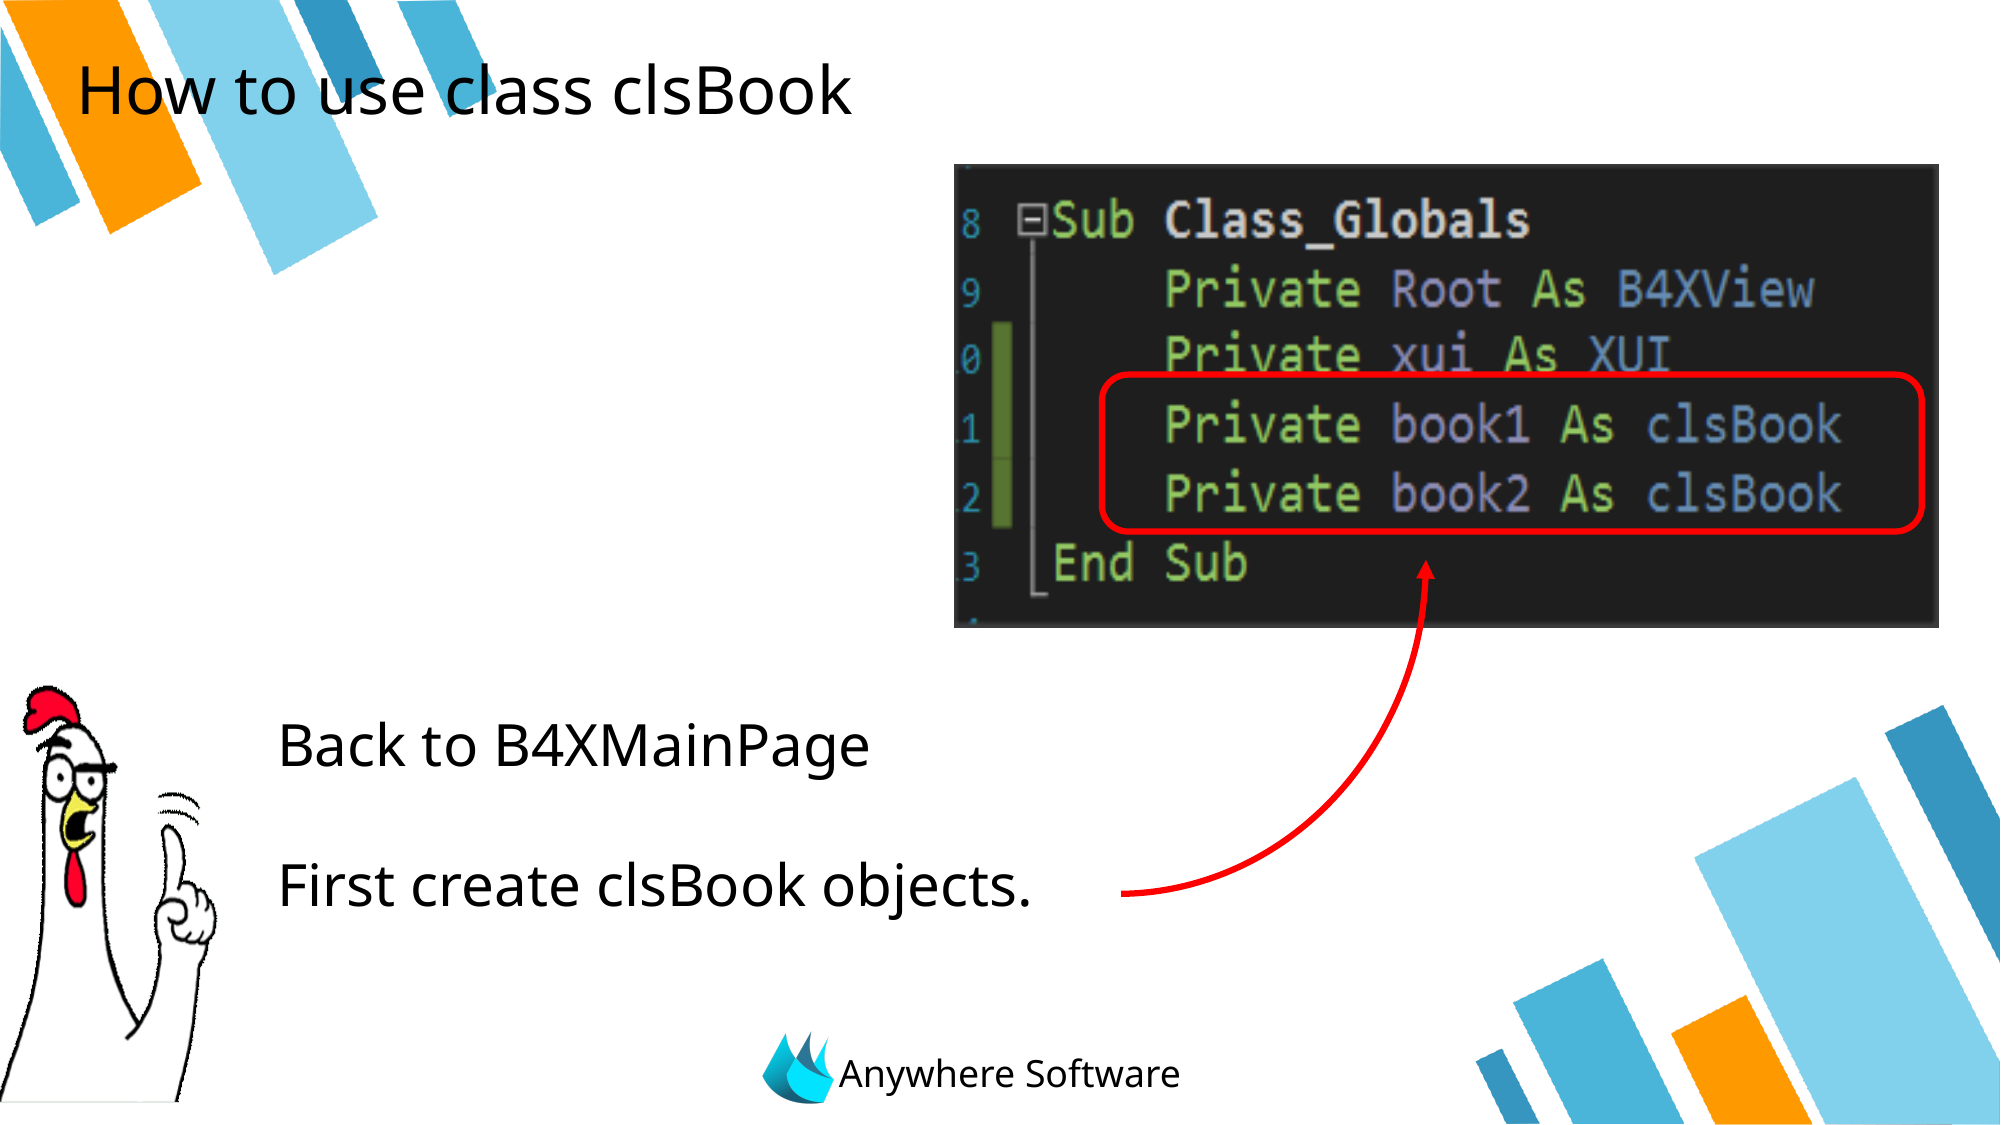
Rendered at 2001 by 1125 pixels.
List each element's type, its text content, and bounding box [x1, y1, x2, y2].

text_box [1118, 628, 1421, 895]
title How to use class clsBook [61, 22, 1863, 165]
picture [0, 0, 2000, 1125]
text_box Back to B4XMainPage First create clsBook objects. [311, 700, 1147, 925]
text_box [954, 164, 1939, 628]
